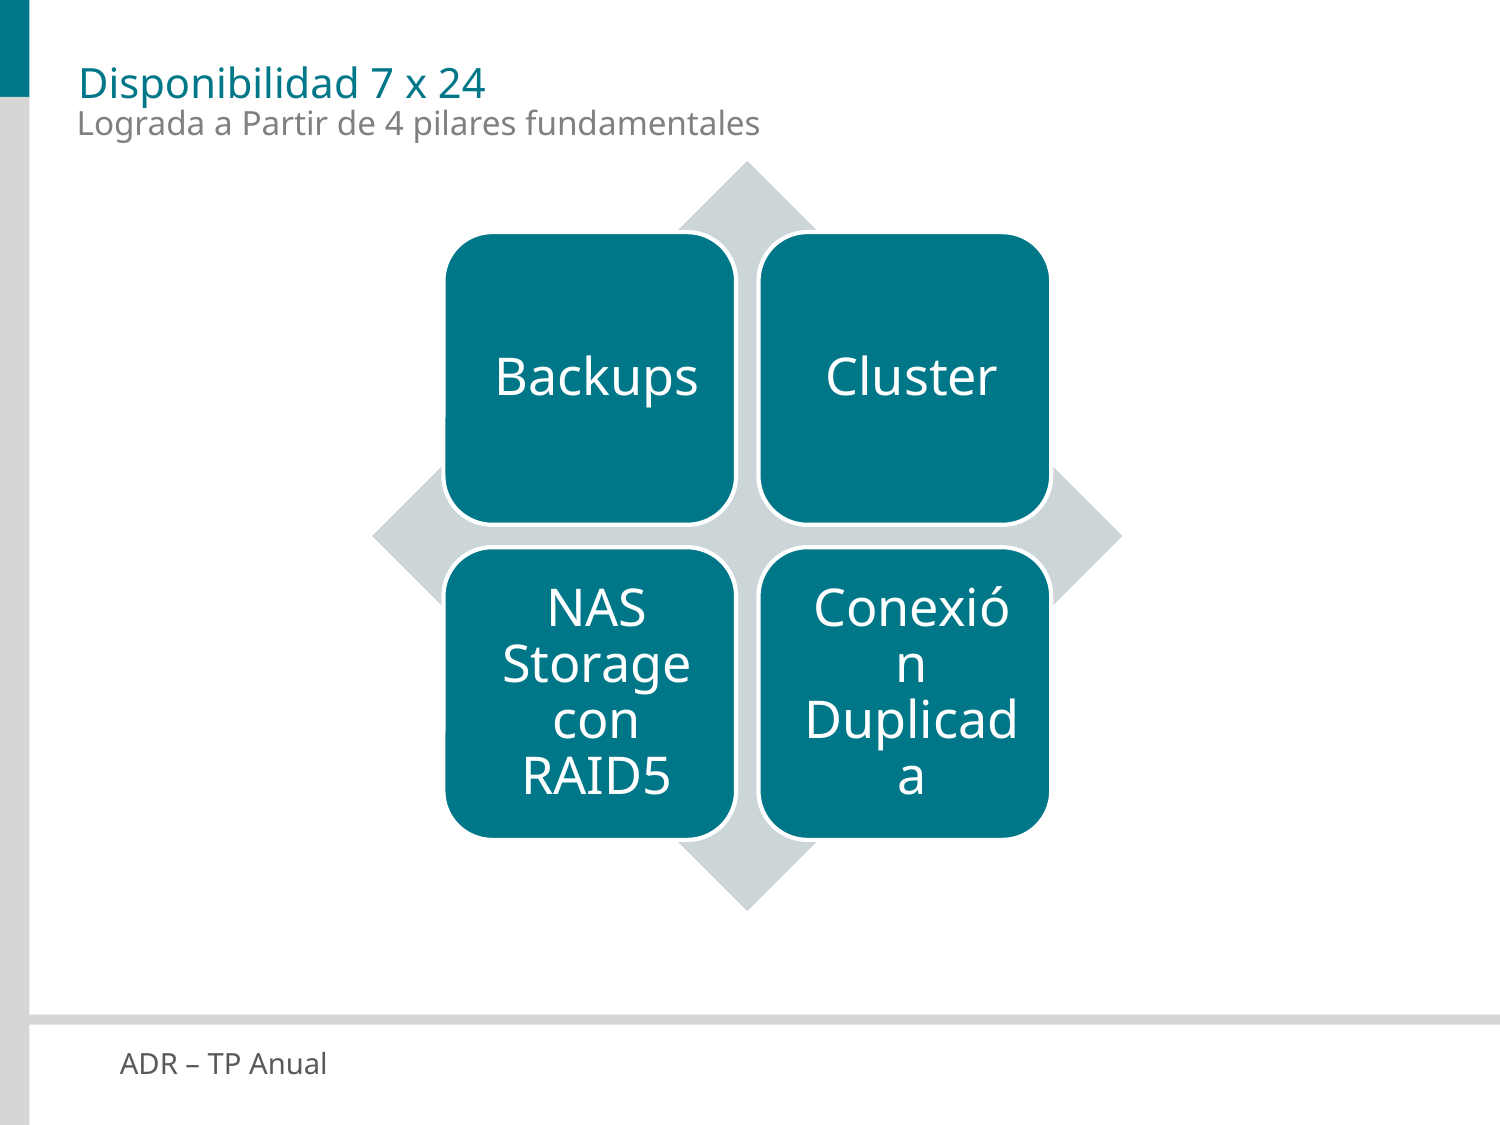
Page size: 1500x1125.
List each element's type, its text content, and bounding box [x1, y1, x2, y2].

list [100, 160, 1395, 912]
title Disponibilidad 7 x 24 [78, 57, 1465, 106]
list Lograda a Partir de 4 pilares fundamentales [76, 101, 1463, 140]
